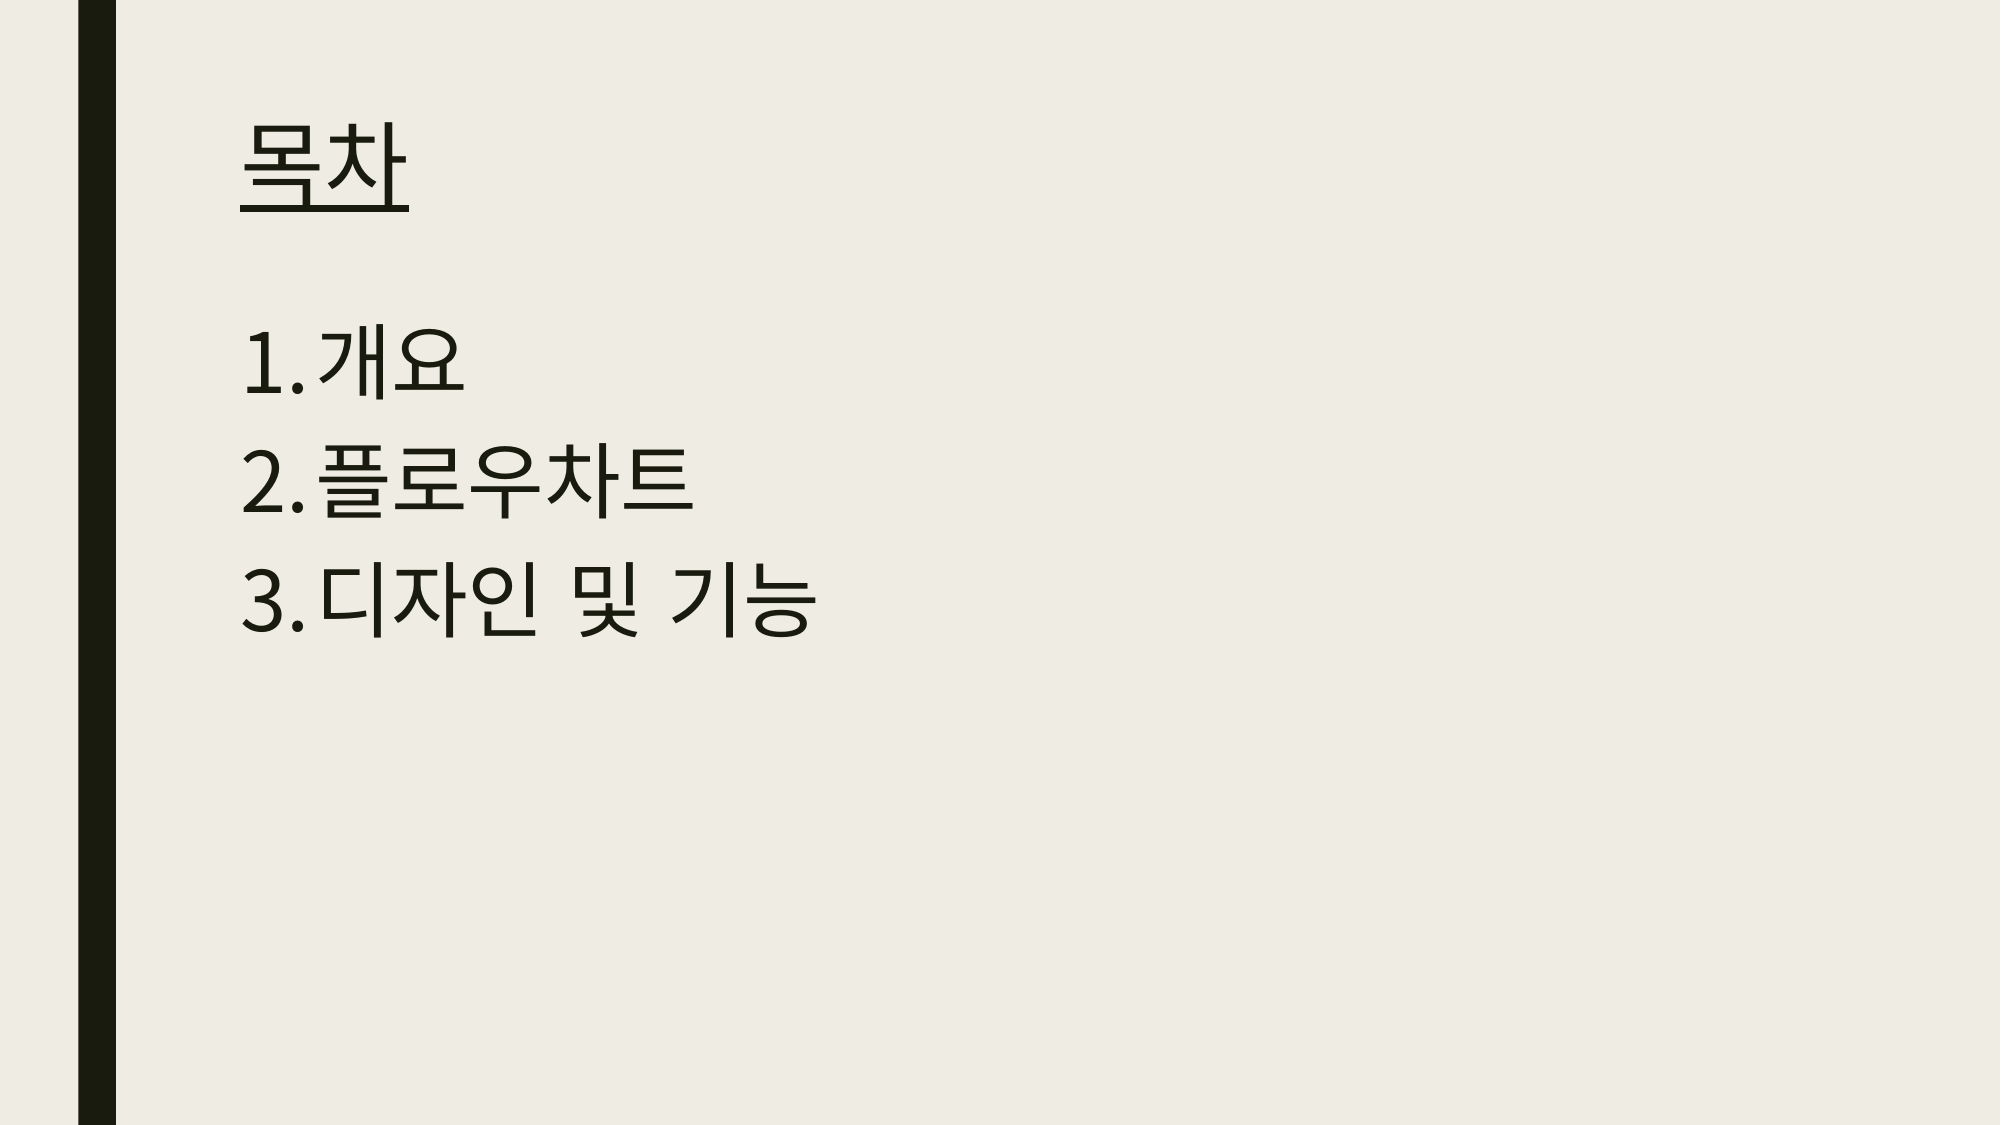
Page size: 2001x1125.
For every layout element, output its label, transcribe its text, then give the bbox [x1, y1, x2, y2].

title 목차 [225, 112, 1800, 240]
list 개요 플로우차트 디자인 및 기능 [225, 310, 1800, 963]
